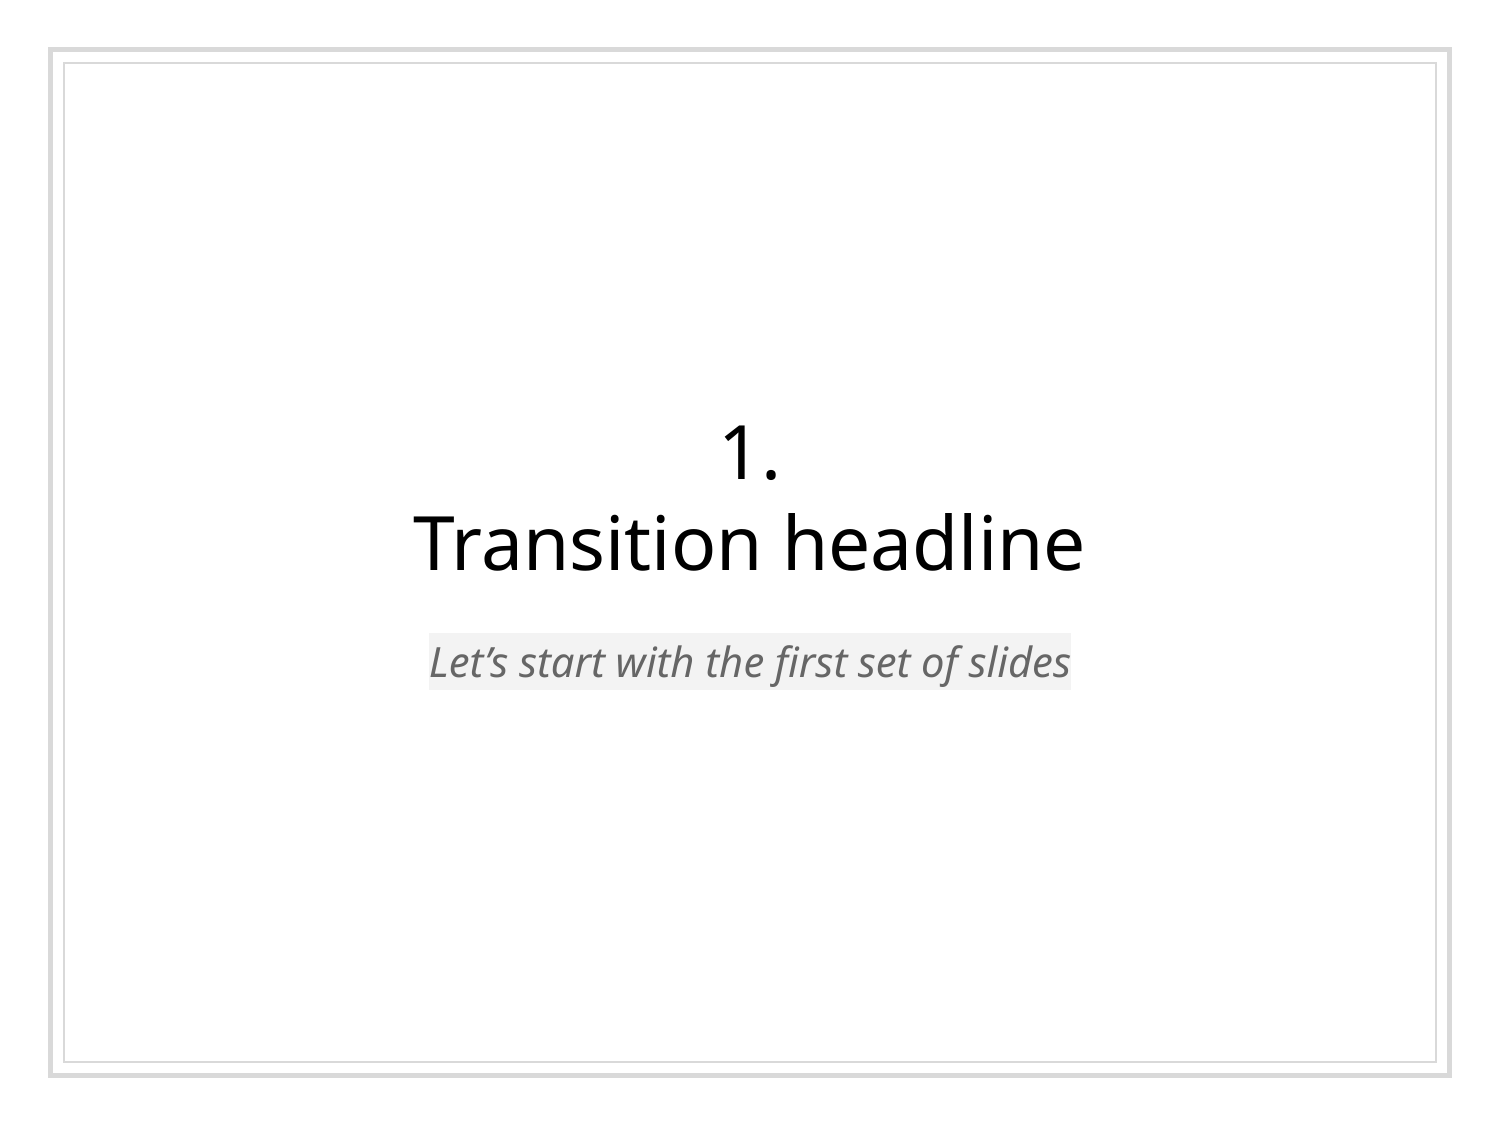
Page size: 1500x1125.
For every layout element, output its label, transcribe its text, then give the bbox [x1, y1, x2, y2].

subtitle Let’s start with the first set of slides [265, 621, 1235, 793]
title 1. Transition headline [265, 346, 1235, 600]
